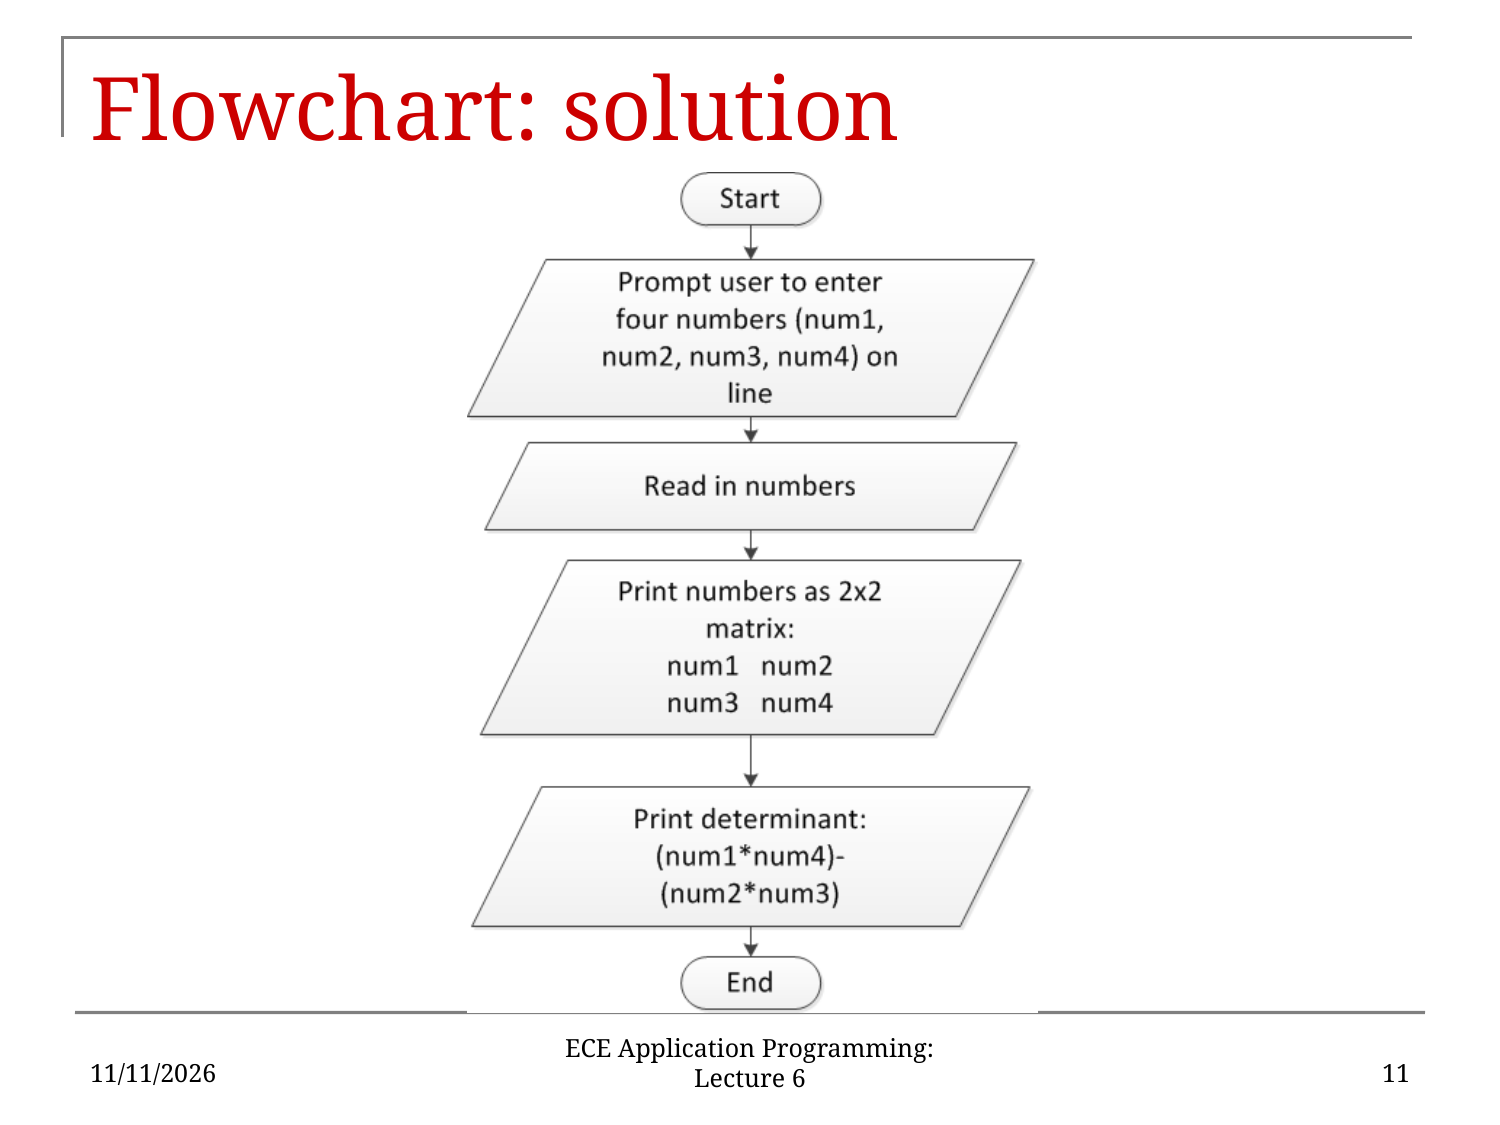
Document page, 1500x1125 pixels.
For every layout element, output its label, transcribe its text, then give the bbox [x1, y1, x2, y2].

slide_number 11 [1074, 1023, 1426, 1100]
picture [467, 172, 1038, 1013]
footer ECE Application Programming: Lecture 6 [512, 1024, 988, 1101]
title Flowchart: solution [75, 45, 1425, 163]
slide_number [74, 1023, 426, 1100]
